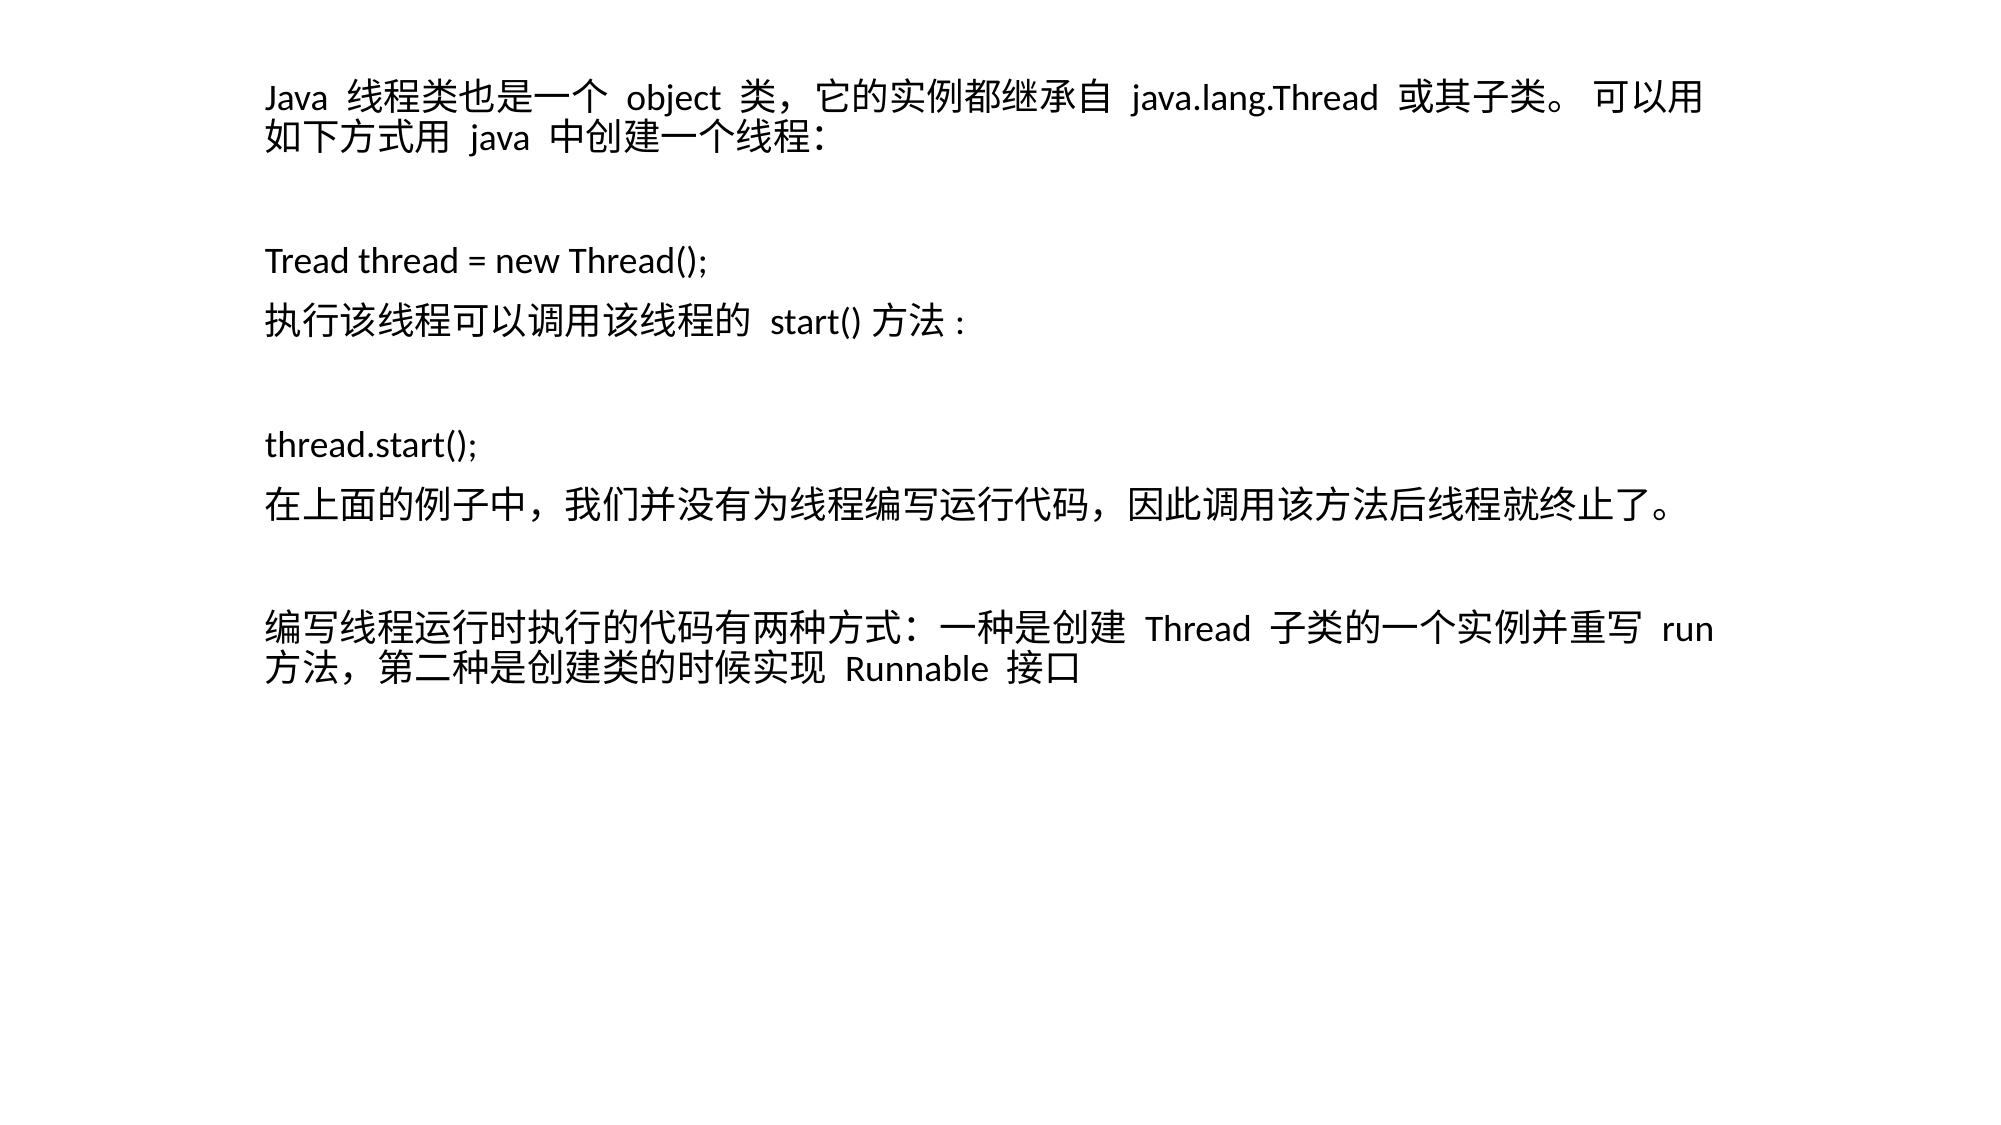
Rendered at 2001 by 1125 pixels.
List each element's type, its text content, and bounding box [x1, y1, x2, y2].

subtitle Java 线程类也是一个 object 类，它的实例都继承自 java.lang.Thread 或其子类。 可以用如下方式用 java 中创建一个线程： Tread thread = new Thread(); 执行该线程可以调用该线程的 start()方法: thread.start(); 在上面的例子中，我们并没有为线程编写运行代码，因此调用该方法后线程就终止了。 编写线程运行时执行的代码有两种方式：一种是创建 Thread 子类的一个实例并重写 run 方法，第二种是创建类的时候实现 Runnable 接口 [249, 70, 1750, 1077]
